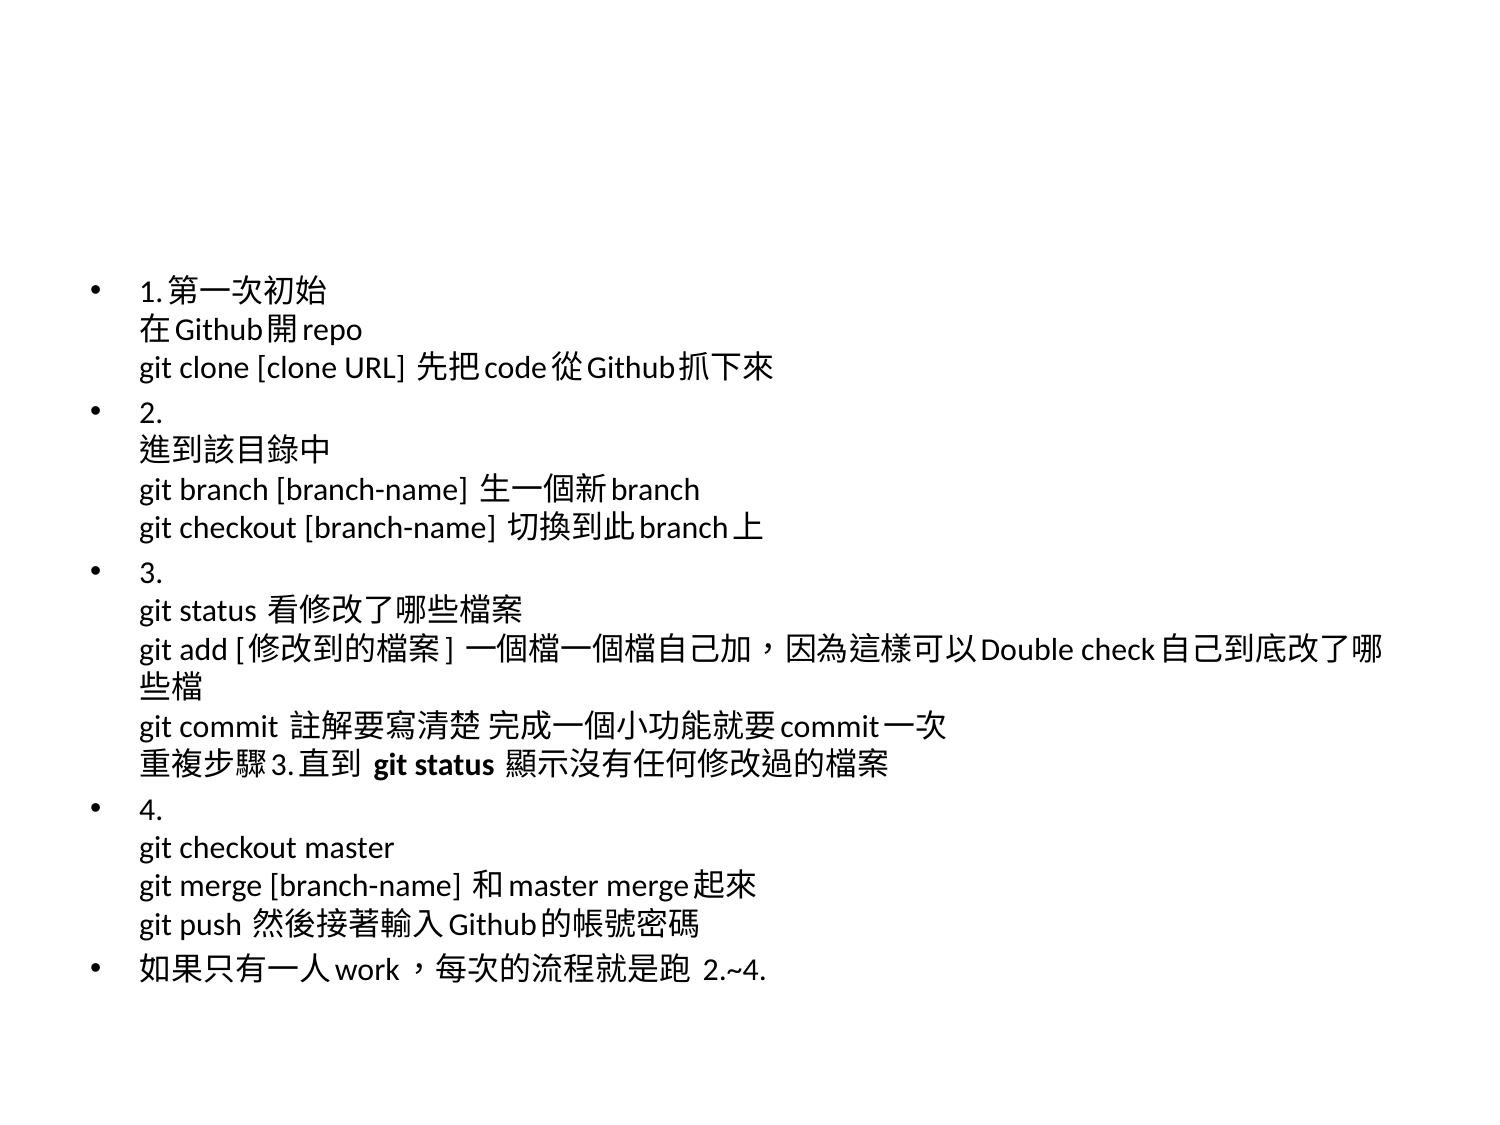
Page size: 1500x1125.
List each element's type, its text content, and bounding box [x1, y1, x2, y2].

list 1.第一次初始 在Github開repo git clone [clone URL] 先把code從Github抓下來 2. 進到該目錄中 git branch [branch-name] 生一個新branch git checkout [branch-name] 切換到此branch上 3. git status 看修改了哪些檔案 git add [修改到的檔案] 一個檔一個檔自己加，因為這樣可以Double check自己到底改了哪些檔 git commit 註解要寫清楚 完成一個小功能就要commit一次 重複步驟3.直到 git status 顯示沒有任何修改過的檔案 4. git checkout master git merge [branch-name] 和master merge起來 git push 然後接著輸入Github的帳號密碼 如果只有一人work，每次的流程就是跑 2.~4. [75, 262, 1425, 1005]
